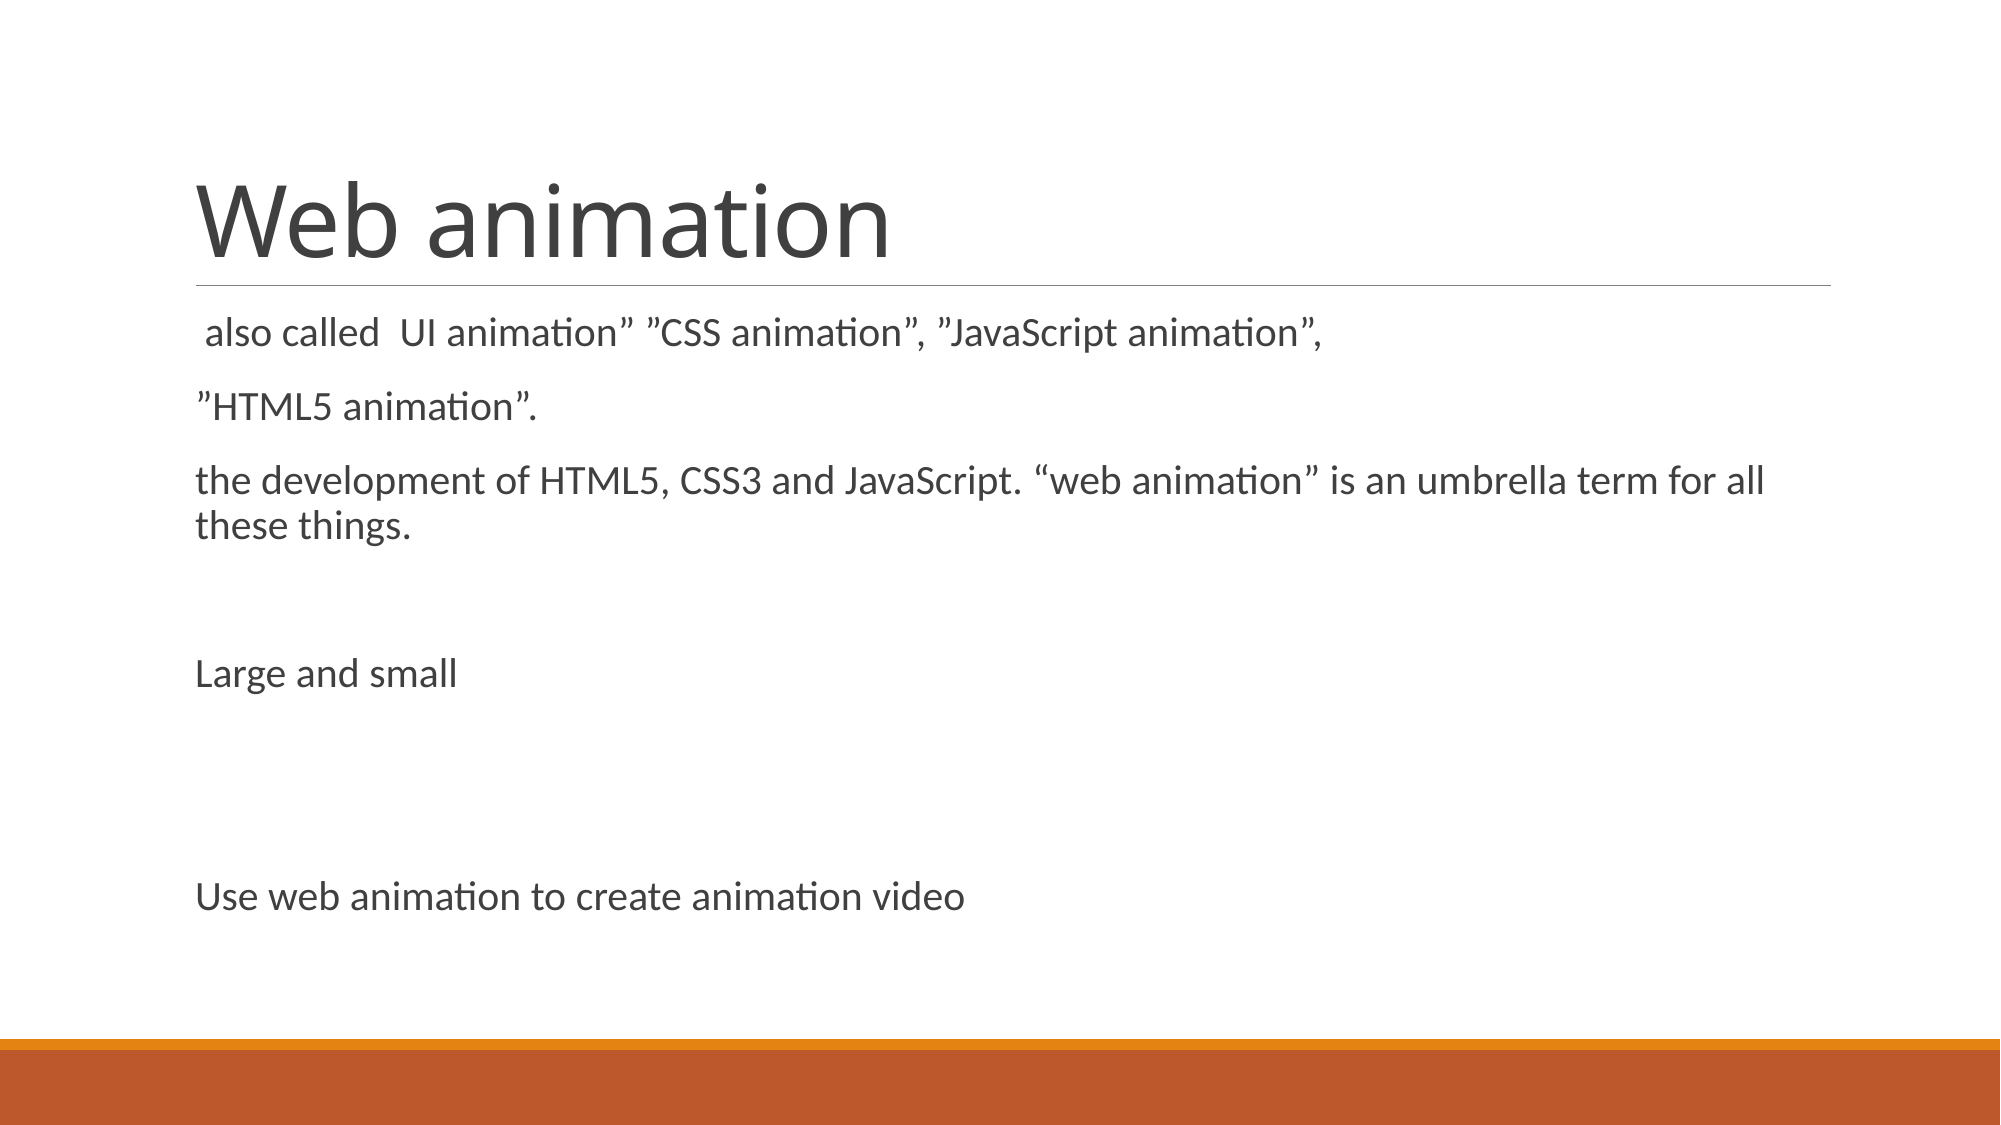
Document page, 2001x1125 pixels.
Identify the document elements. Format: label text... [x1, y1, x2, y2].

title Web animation [180, 47, 1830, 285]
list also called UI animation” ”CSS animation”, ”JavaScript animation”, ”HTML5 animation”. the development of HTML5, CSS3 and JavaScript. “web animation” is an umbrella term for all these things. Large and small Use web animation to create animation video [180, 302, 1830, 963]
